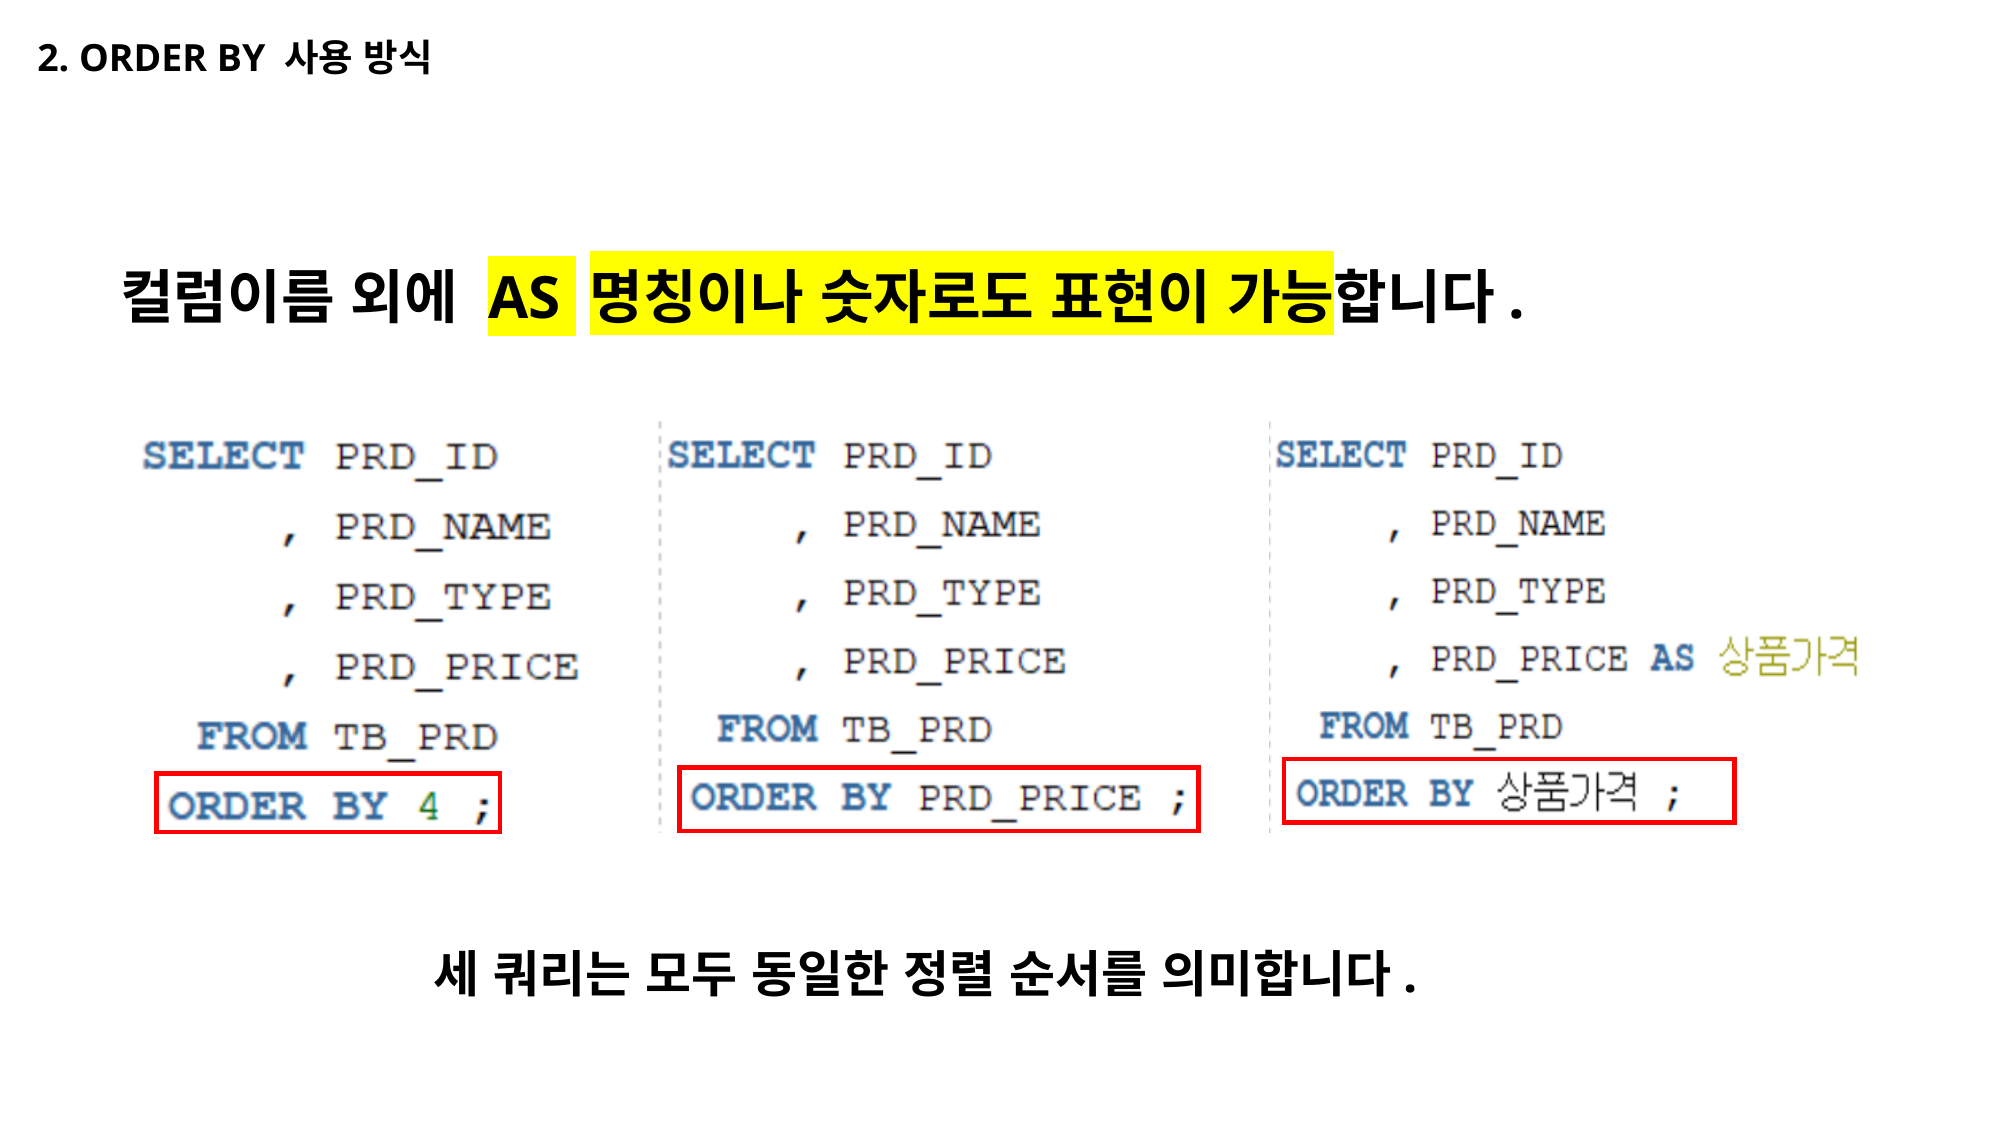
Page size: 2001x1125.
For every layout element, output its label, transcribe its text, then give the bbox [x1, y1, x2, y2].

picture [1269, 421, 1871, 833]
text_box 세 쿼리는 모두 동일한 정렬 순서를 의미합니다. [418, 935, 1522, 1011]
picture [652, 421, 1220, 833]
picture [140, 421, 602, 833]
text_box 컬럼이름 외에 AS 명칭이나 숫자로도 표현이 가능합니다. [105, 252, 1888, 338]
text_box 2. ORDER BY 사용 방식 [22, 27, 486, 87]
